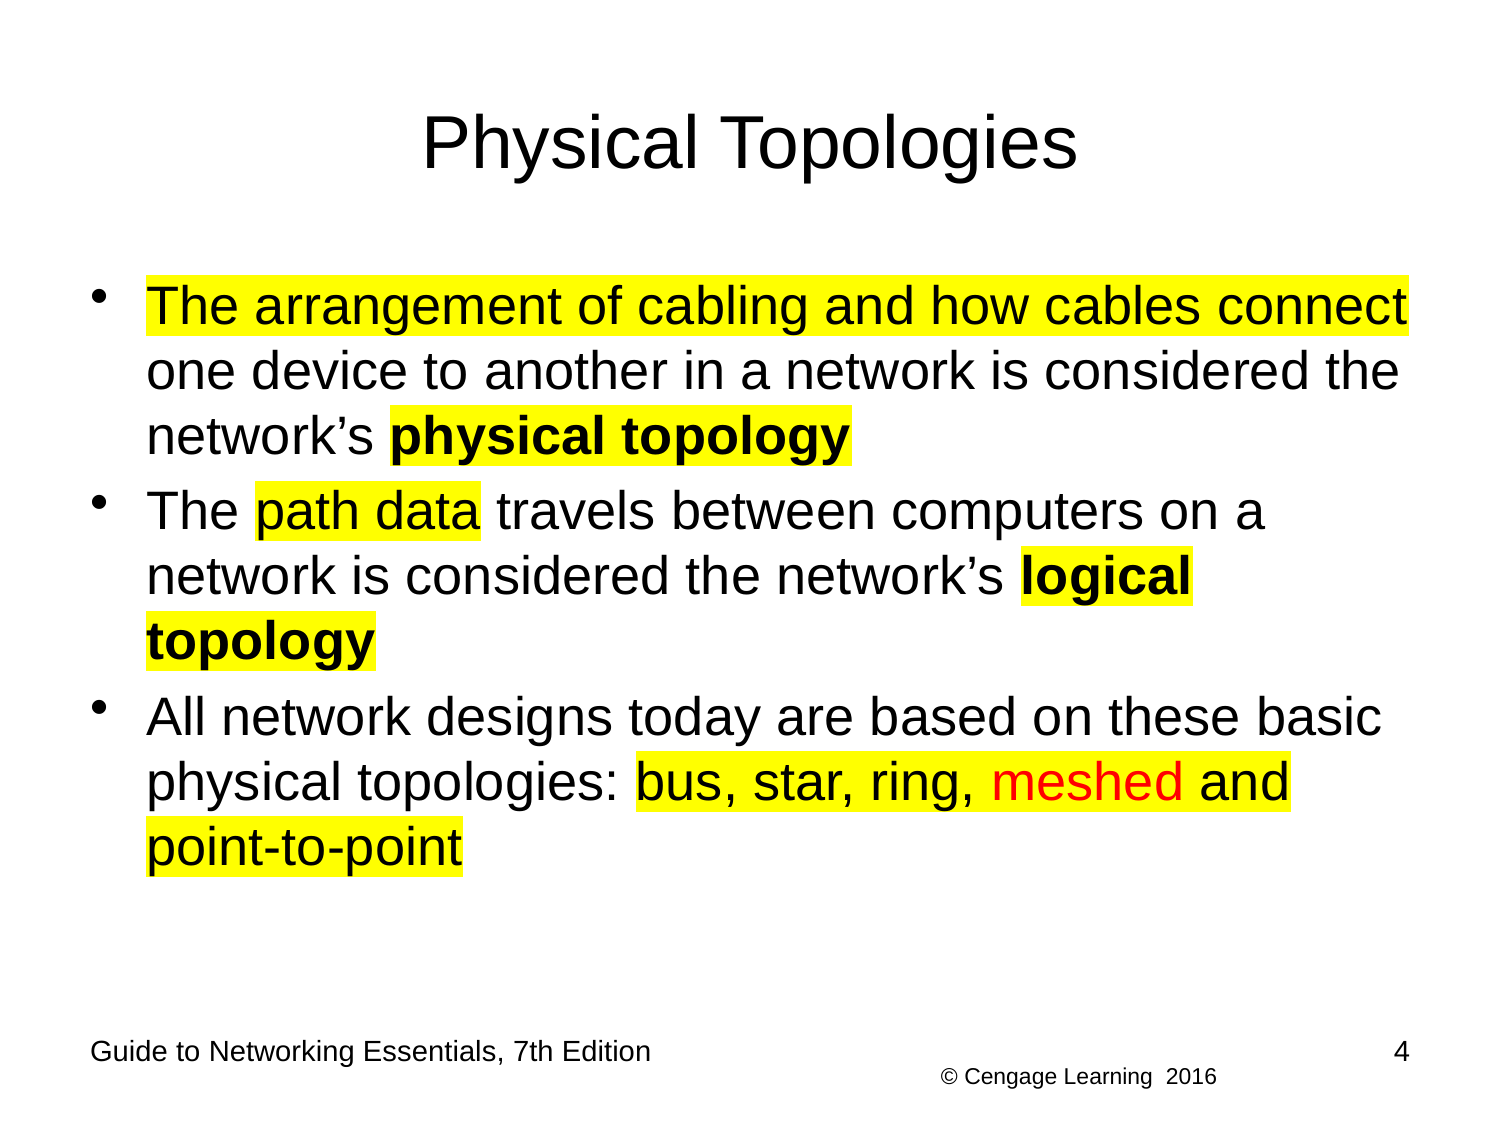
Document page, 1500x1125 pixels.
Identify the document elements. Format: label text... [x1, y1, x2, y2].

title Physical Topologies [75, 45, 1425, 233]
list The arrangement of cabling and how cables connect one device to another in a network is considered the network’s physical topology The path data travels between computers on a network is considered the network’s logical topology All network designs today are based on these basic physical topologies: bus, star, ring, meshed and point-to-point [75, 262, 1425, 1005]
footer Guide to Networking Essentials, 7th Edition [74, 1024, 713, 1103]
slide_number 4 [1312, 1024, 1426, 1103]
